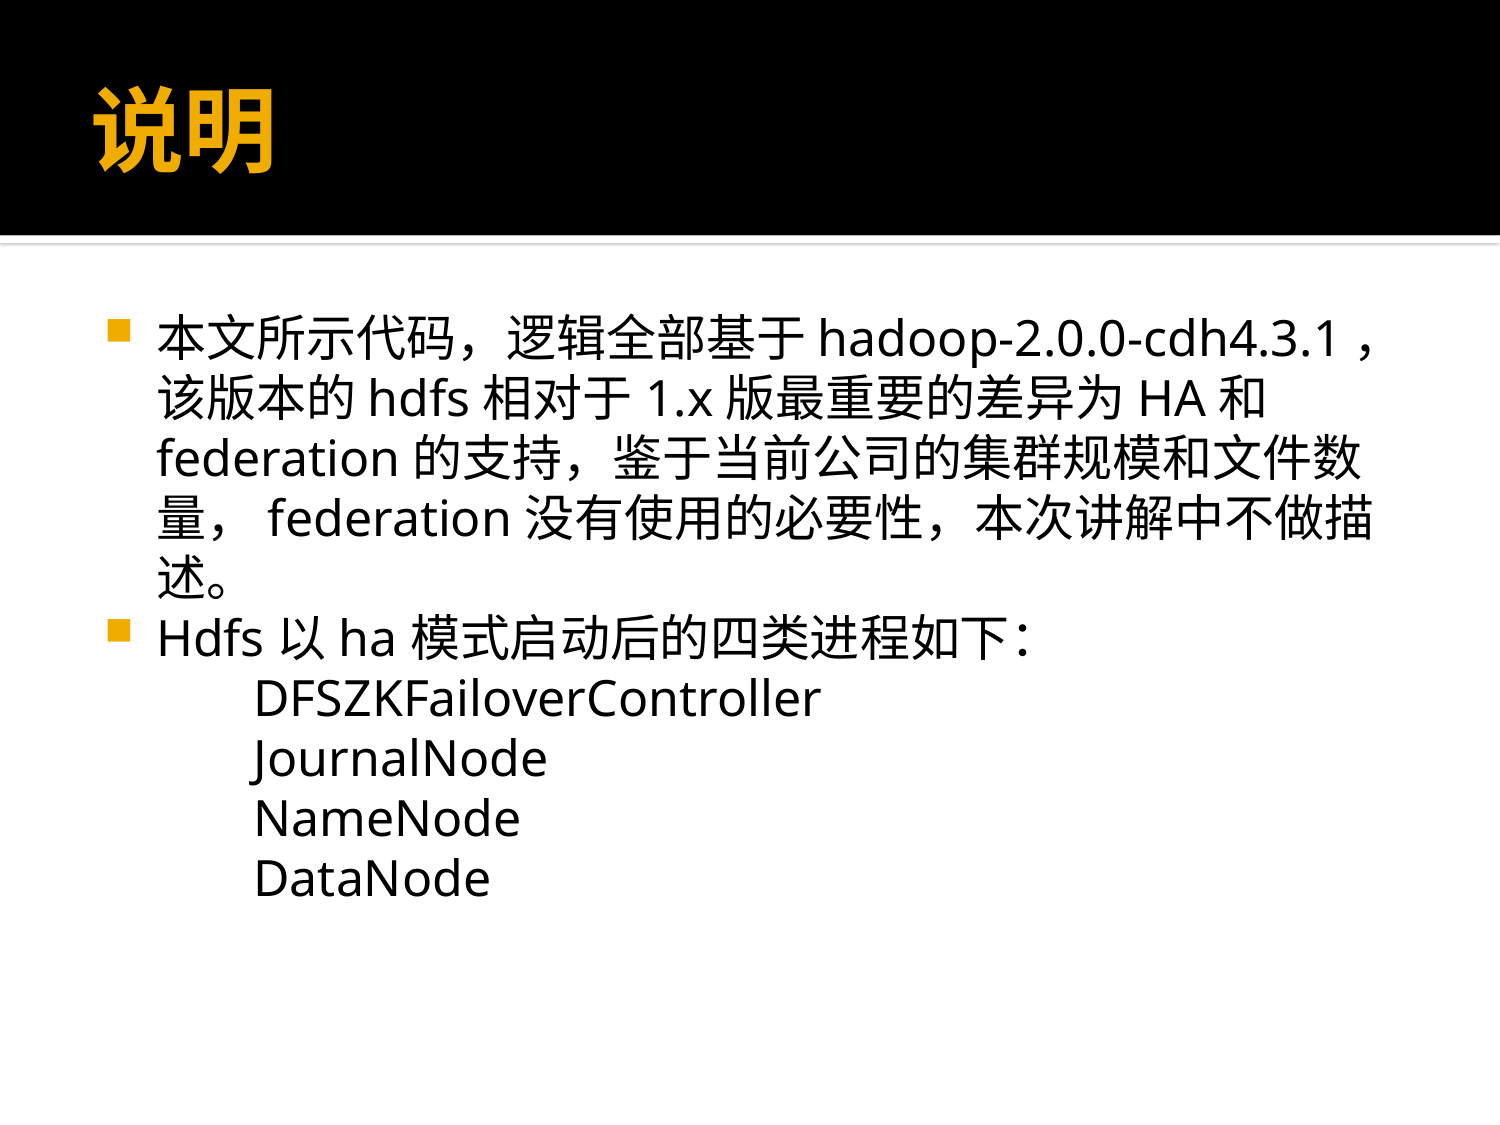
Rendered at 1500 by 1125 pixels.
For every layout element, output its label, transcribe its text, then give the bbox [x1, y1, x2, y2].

list 本文所示代码，逻辑全部基于hadoop-2.0.0-cdh4.3.1，该版本的hdfs相对于1.x版最重要的差异为HA和federation的支持，鉴于当前公司的集群规模和文件数量，federation没有使用的必要性，本次讲解中不做描述。 Hdfs以ha模式启动后的四类进程如下： DFSZKFailoverController JournalNode NameNode DataNode [75, 291, 1425, 1050]
title 说明 [75, 25, 1425, 231]
